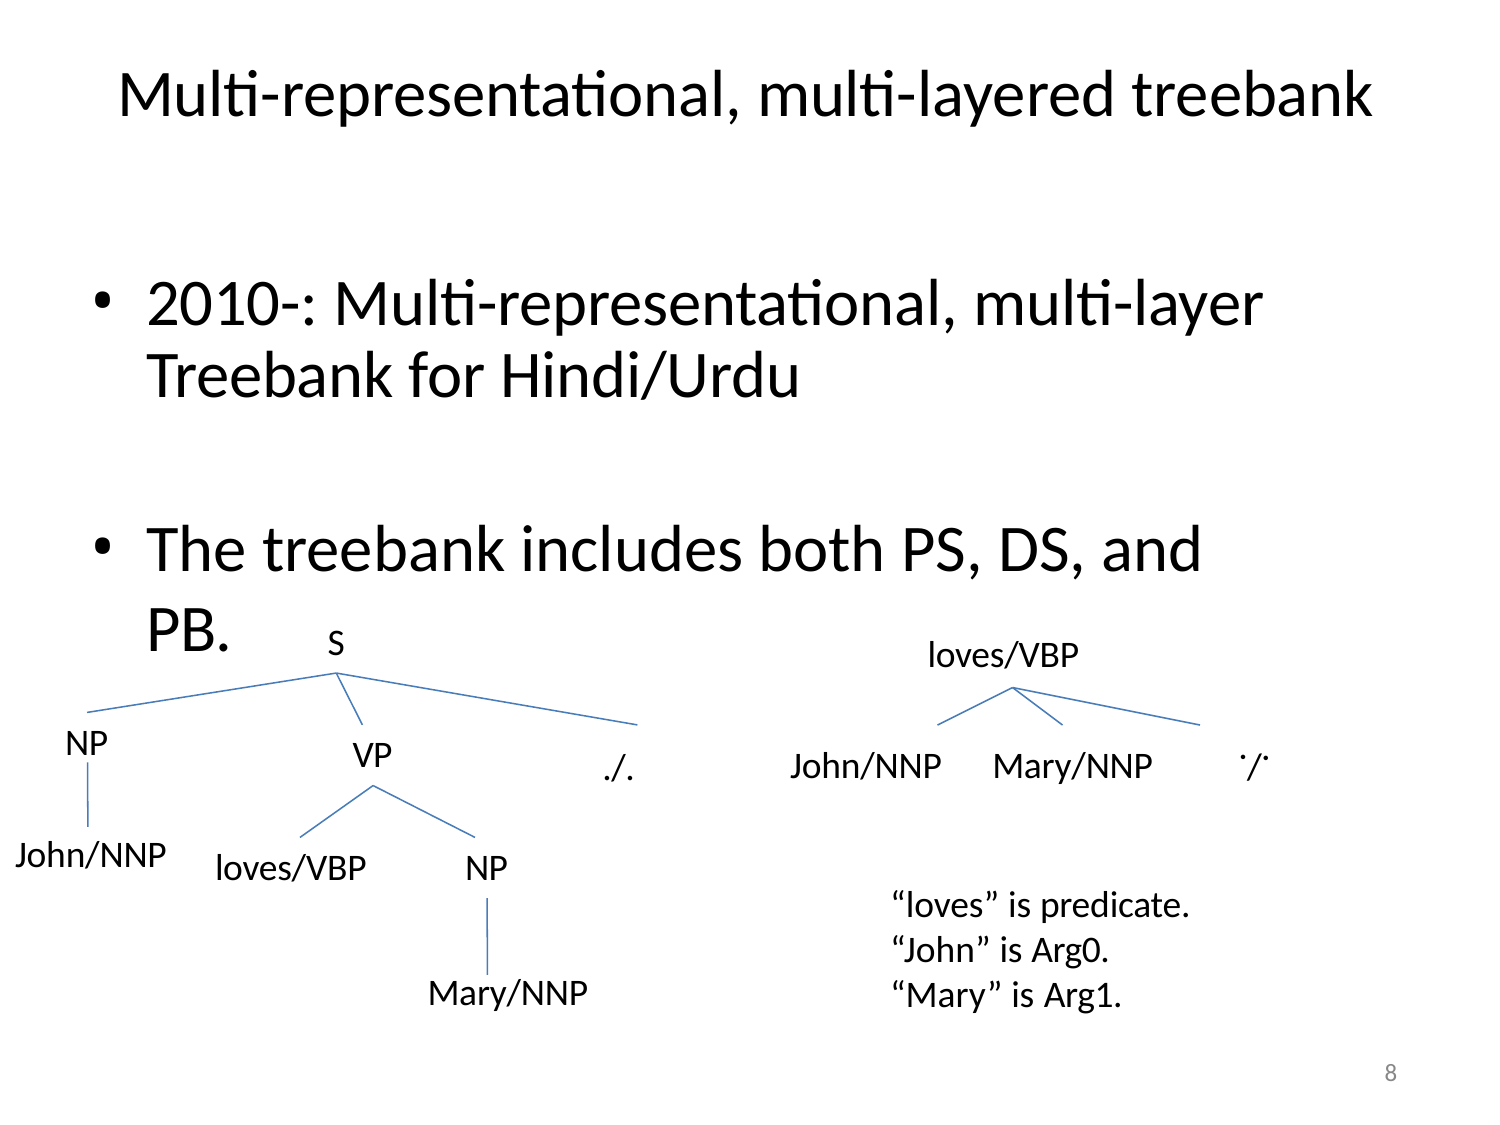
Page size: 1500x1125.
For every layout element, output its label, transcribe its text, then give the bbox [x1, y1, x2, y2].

text_box NP [462, 840, 511, 888]
text_box loves/VBP John/NNP Mary/NNP [788, 628, 1155, 787]
text_box Mary/NNP [425, 965, 593, 1013]
title Multi-representational, multi-layered treebank [115, 0, 1385, 238]
text_box VP [350, 728, 396, 776]
text_box 2010-: Multi-representational, multi-layer Treebank for Hindi/Urdu The treebank includes both PS, DS, and PB. [87, 255, 1310, 665]
text_box “loves” is predicate. “John” is Arg0. “Mary” is Arg1. [888, 878, 1195, 1016]
slide_number 8 [1378, 1060, 1419, 1125]
text_box loves/VBP [212, 840, 371, 888]
text_box NP [62, 715, 111, 763]
text_box S [325, 615, 347, 663]
text_box ./. [600, 740, 639, 788]
text_box John/NNP [12, 828, 171, 876]
text_box ./. [1219, 747, 1271, 785]
